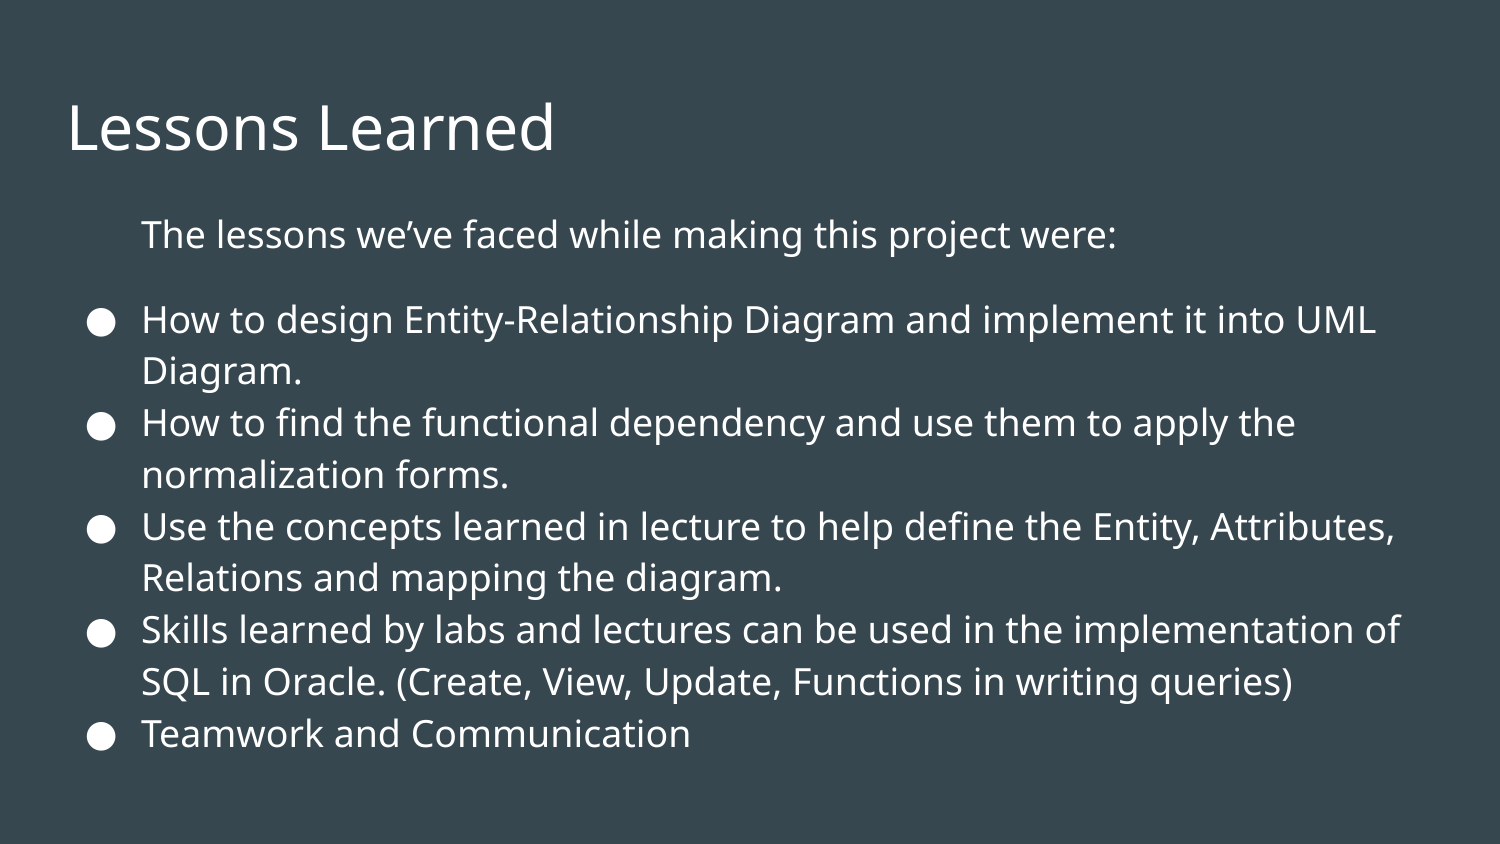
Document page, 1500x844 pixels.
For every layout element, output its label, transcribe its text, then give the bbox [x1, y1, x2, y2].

title Lessons Learned [51, 72, 1449, 167]
list The lessons we’ve faced while making this project were: How to design Entity-Relationship Diagram and implement it into UML Diagram. How to find the functional dependency and use them to apply the normalization forms. Use the concepts learned in lecture to help define the Entity, Attributes, Relations and mapping the diagram. Skills learned by labs and lectures can be used in the implementation of SQL in Oracle. (Create, View, Update, Functions in writing queries) Teamwork and Communication [51, 189, 1449, 750]
